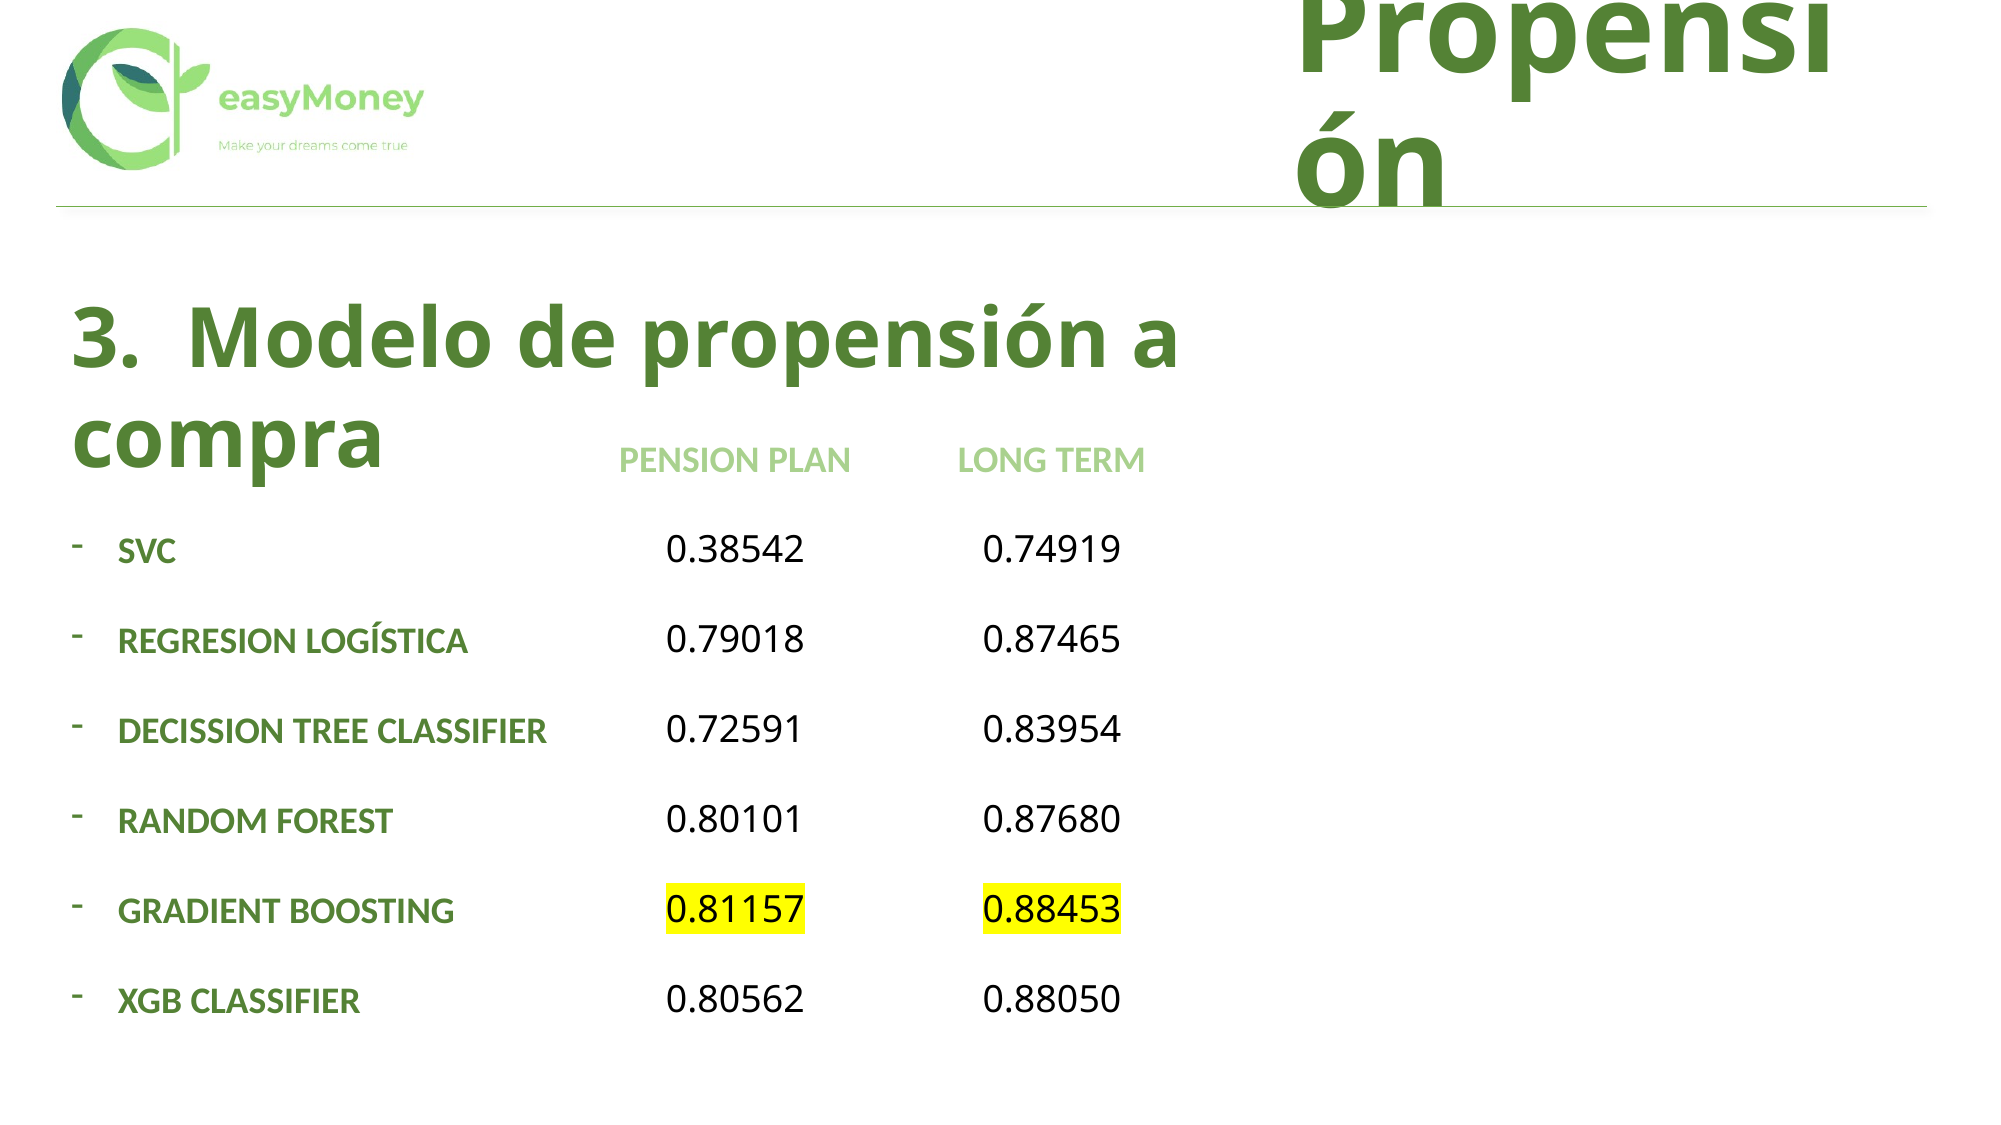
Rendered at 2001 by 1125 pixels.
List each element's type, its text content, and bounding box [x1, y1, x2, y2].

text_box 3. Modelo de propensión a compra [56, 277, 1480, 492]
text_box PENSION PLAN 0.38542 0.79018 0.72591 0.80101 0.81157 0.80562 [599, 427, 871, 1028]
text_box LONG TERM 0.74919 0.87465 0.83954 0.87680 0.88453 0.88050 [916, 427, 1188, 1028]
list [56, 21, 430, 177]
title Propensión [1277, 47, 1927, 151]
text_box SVC REGRESION LOGÍSTICA DECISSION TREE CLASSIFIER RANDOM FOREST GRADIENT BOOSTING XGB CLASSIFIER [56, 518, 582, 1029]
